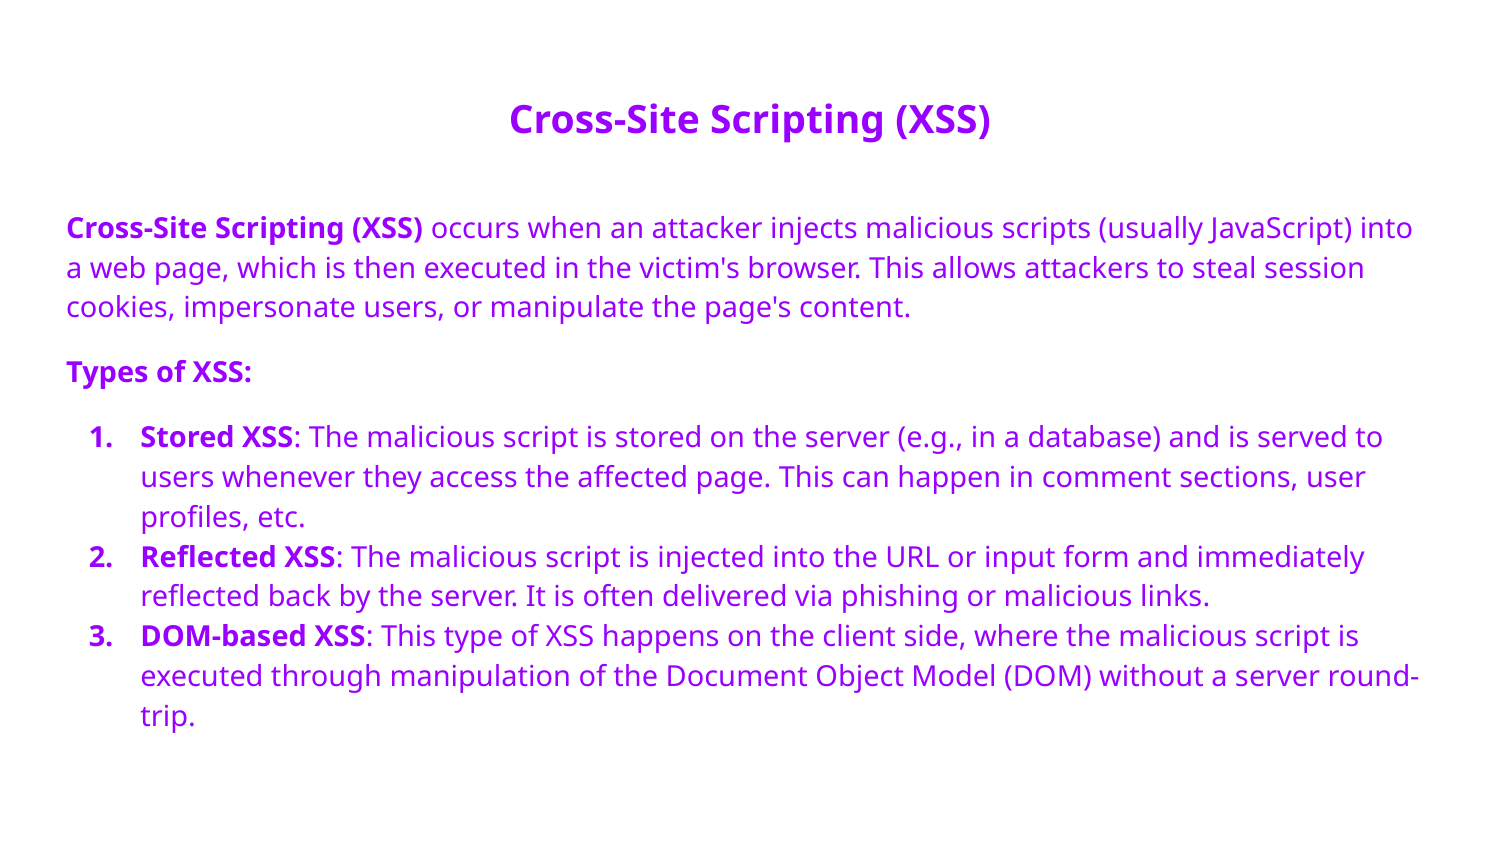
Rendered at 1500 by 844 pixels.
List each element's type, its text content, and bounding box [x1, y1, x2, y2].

list Cross-Site Scripting (XSS) occurs when an attacker injects malicious scripts (usually JavaScript) into a web page, which is then executed in the victim's browser. This allows attackers to steal session cookies, impersonate users, or manipulate the page's content. Types of XSS: Stored XSS: The malicious script is stored on the server (e.g., in a database) and is served to users whenever they access the affected page. This can happen in comment sections, user profiles, etc. Reflected XSS: The malicious script is injected into the URL or input form and immediately reflected back by the server. It is often delivered via phishing or malicious links. DOM-based XSS: This type of XSS happens on the client side, where the malicious script is executed through manipulation of the Document Object Model (DOM) without a server round-trip. [51, 189, 1449, 750]
title Cross-Site Scripting (XSS) [51, 72, 1449, 167]
